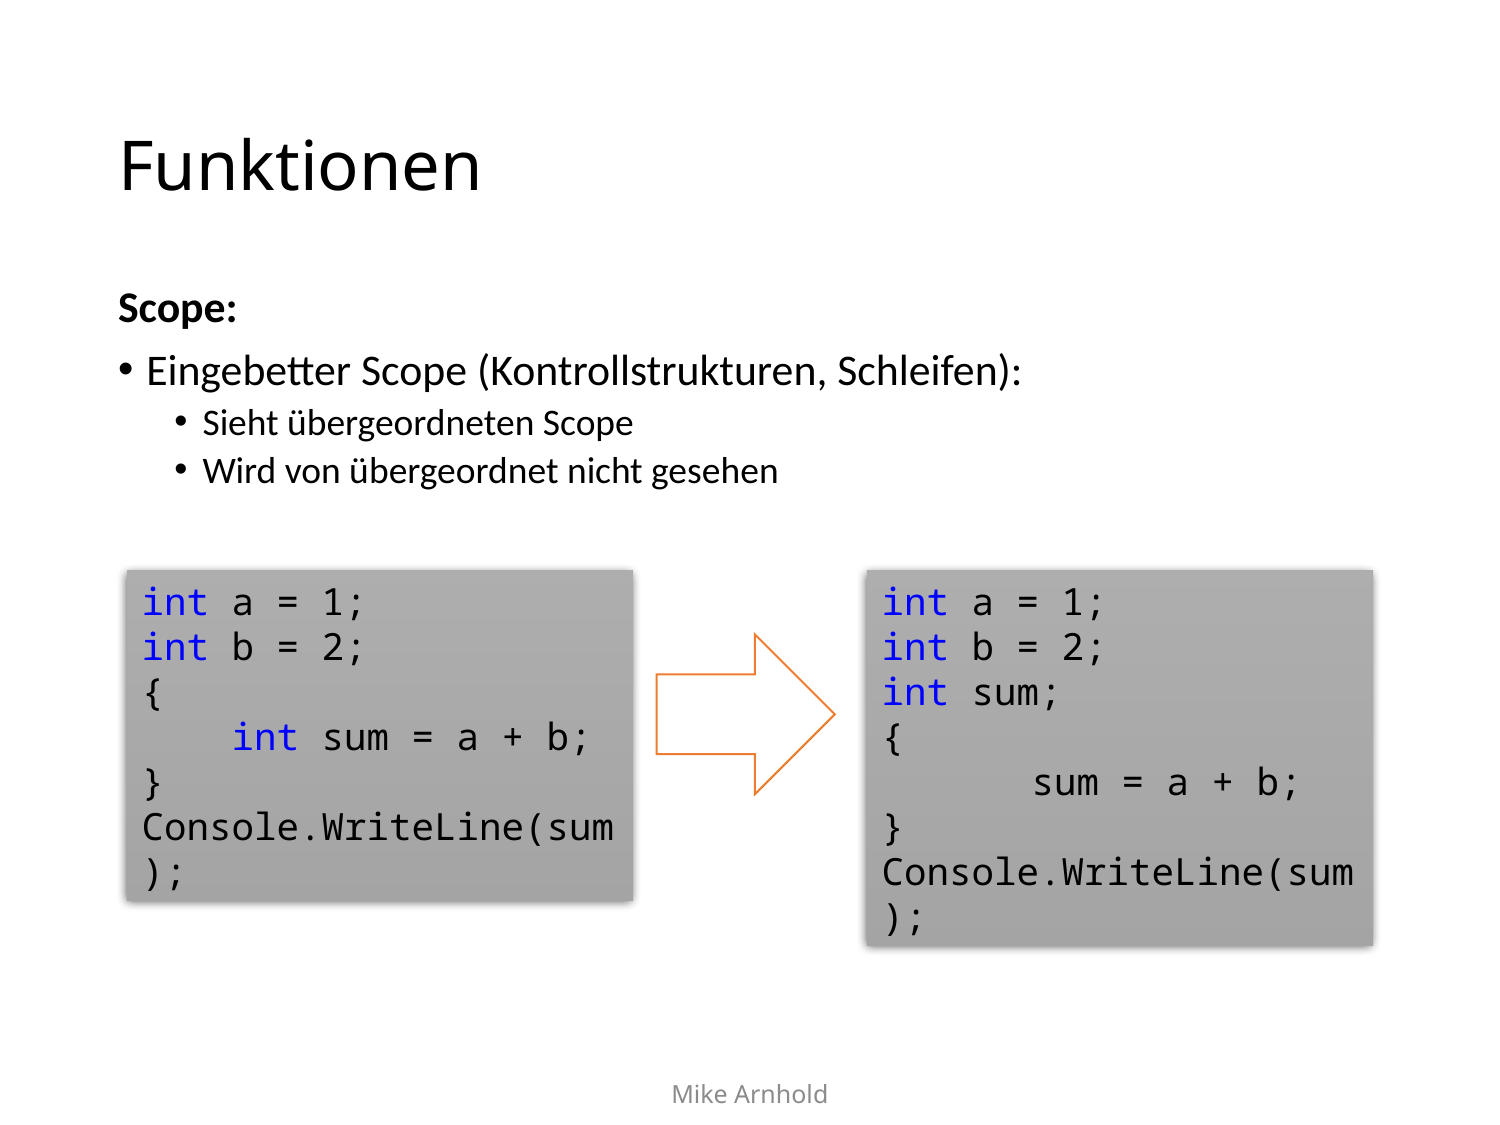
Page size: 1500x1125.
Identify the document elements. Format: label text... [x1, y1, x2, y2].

list Scope: Eingebetter Scope (Kontrollstrukturen, Schleifen): Sieht übergeordneten Scope Wird von übergeordnet nicht gesehen [103, 277, 1474, 1125]
text_box int a = 1; int b = 2; int sum; { sum = a + b; } Console.WriteLine(sum); [866, 570, 1374, 946]
text_box int a = 1; int b = 2; { int sum = a + b; } Console.WriteLine(sum); [126, 570, 634, 901]
text_box [655, 631, 837, 797]
footer Mike Arnhold [496, 1072, 1004, 1119]
title Funktionen [103, 59, 1397, 277]
